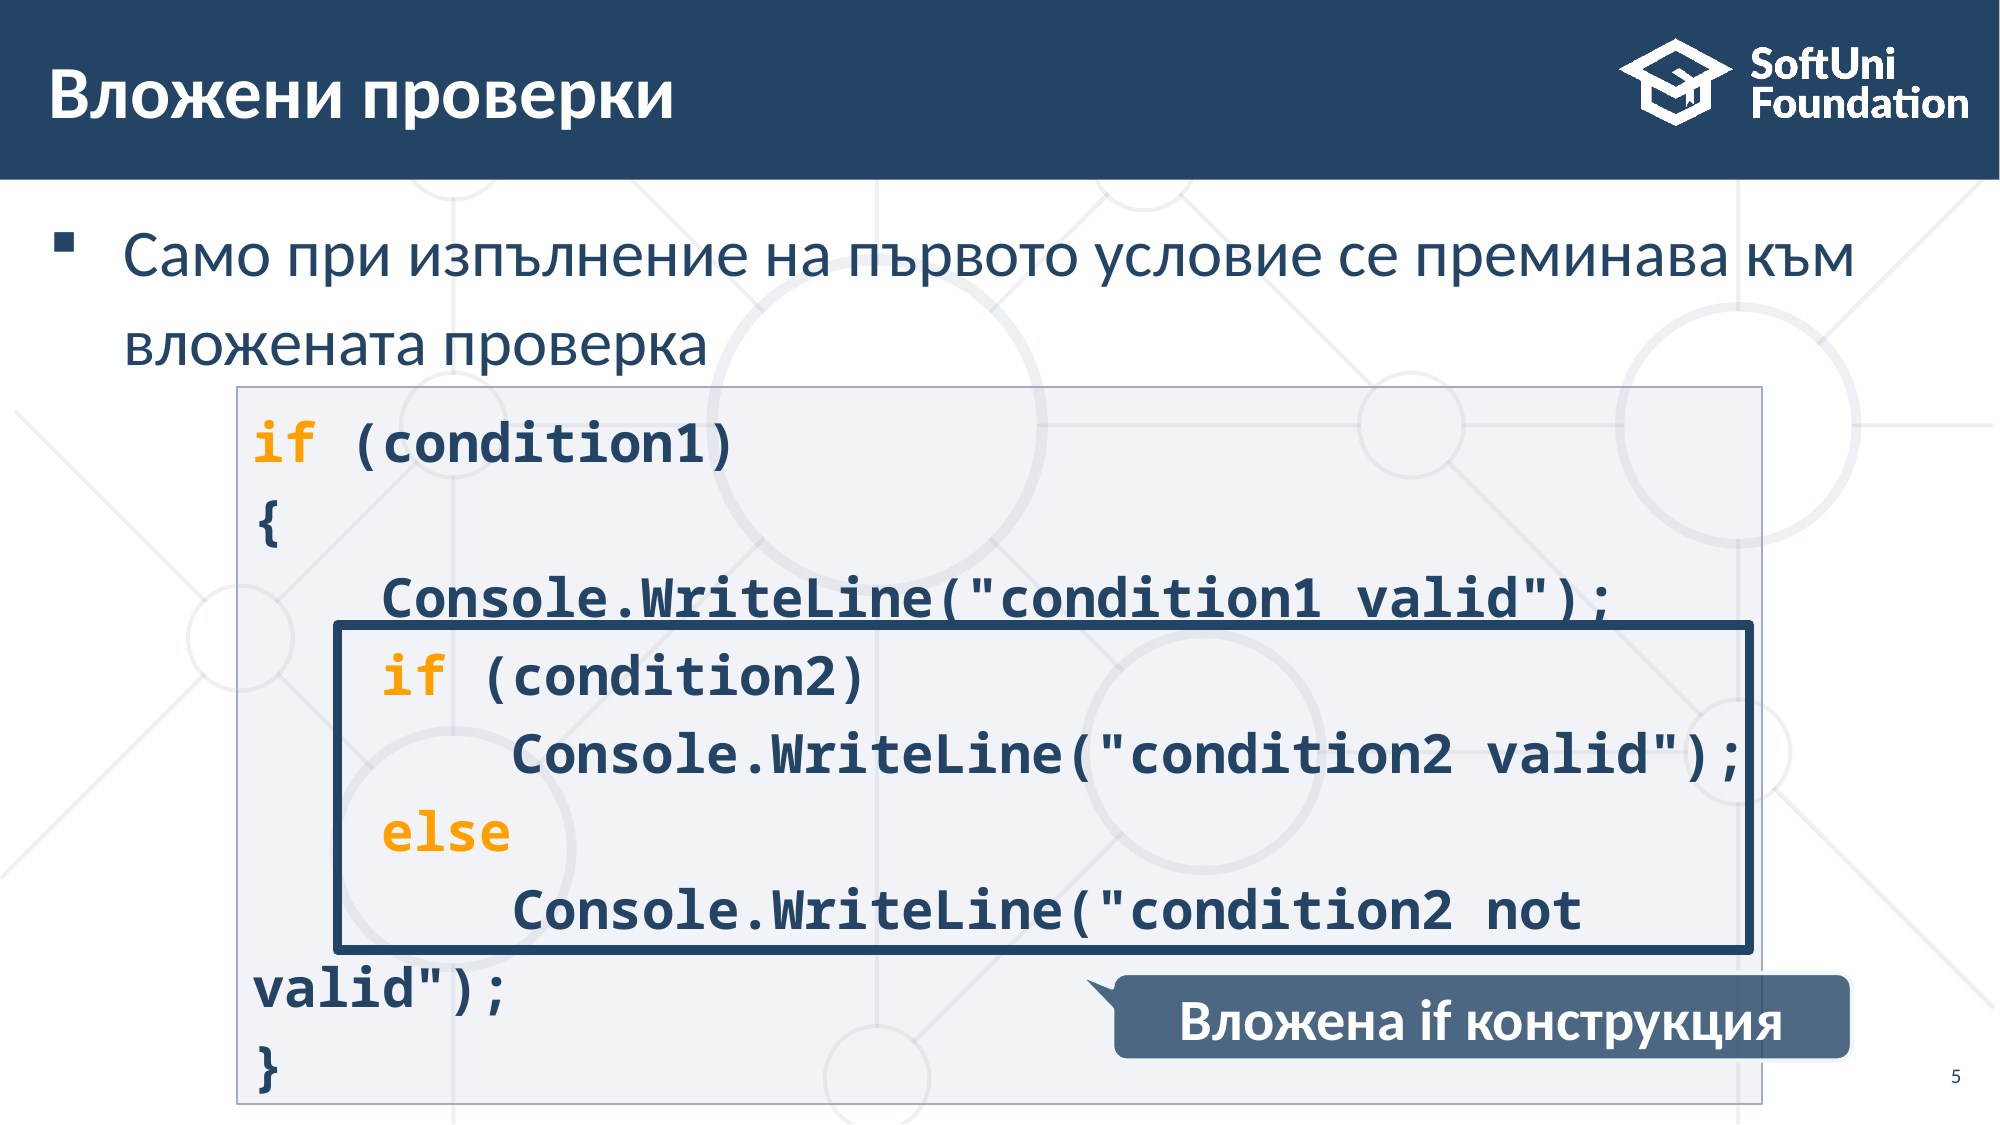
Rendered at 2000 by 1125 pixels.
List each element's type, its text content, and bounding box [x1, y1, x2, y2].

text_box Вложена if конструкция [1075, 970, 1855, 1063]
list Само при изпълнение на първото условие се преминава към вложената проверка [31, 196, 1970, 1050]
text_box if (condition1) { Console.WriteLine("condition1 valid"); if (condition2) Console.WriteLine("condition2 valid"); else Console.WriteLine("condition2 not valid"); } [237, 387, 1763, 1104]
picture [1618, 38, 1968, 126]
text_box [335, 623, 1752, 952]
slide_number 5 [1896, 1049, 1968, 1101]
title Вложени проверки [31, 16, 1591, 162]
